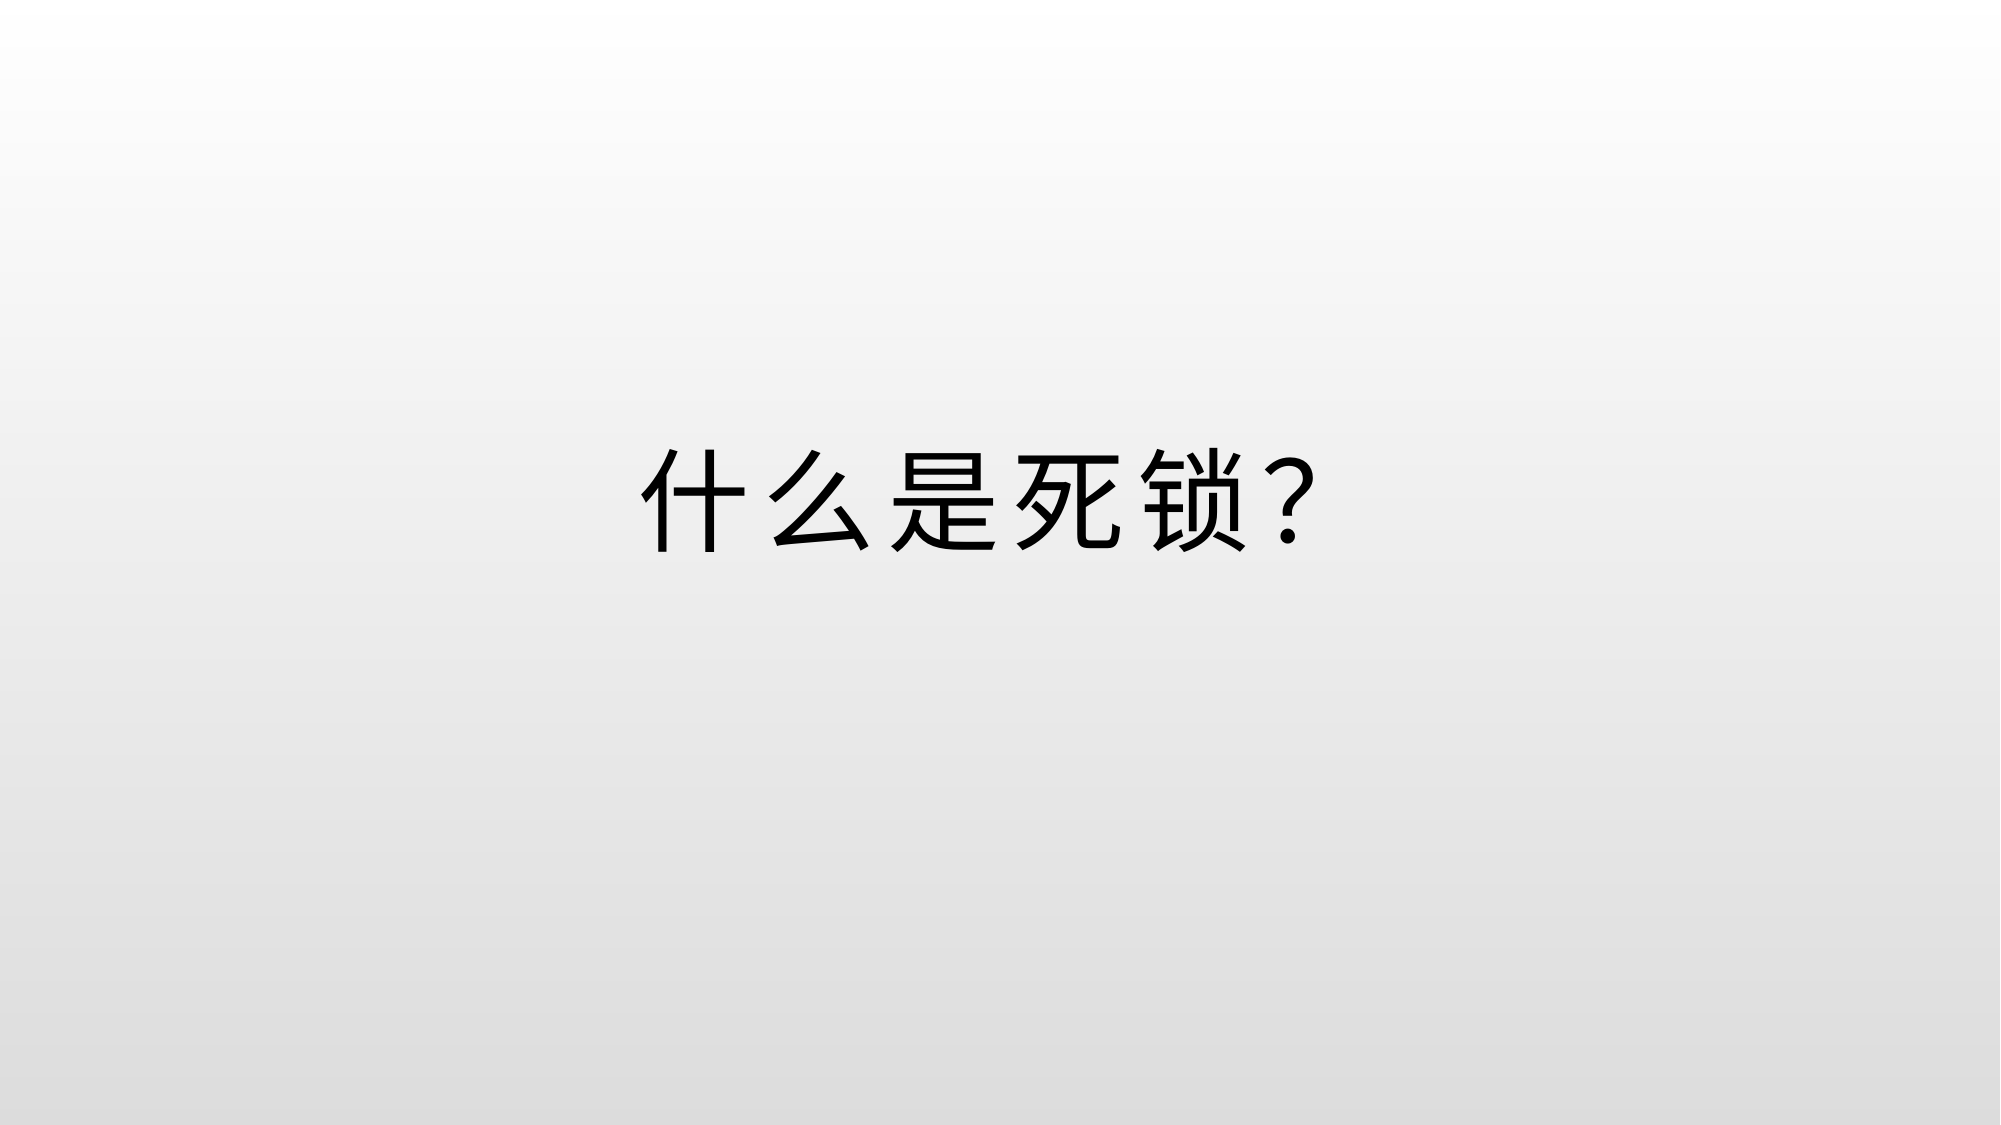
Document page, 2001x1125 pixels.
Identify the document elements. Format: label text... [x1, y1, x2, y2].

title 什么是死锁？ [109, 424, 1891, 573]
